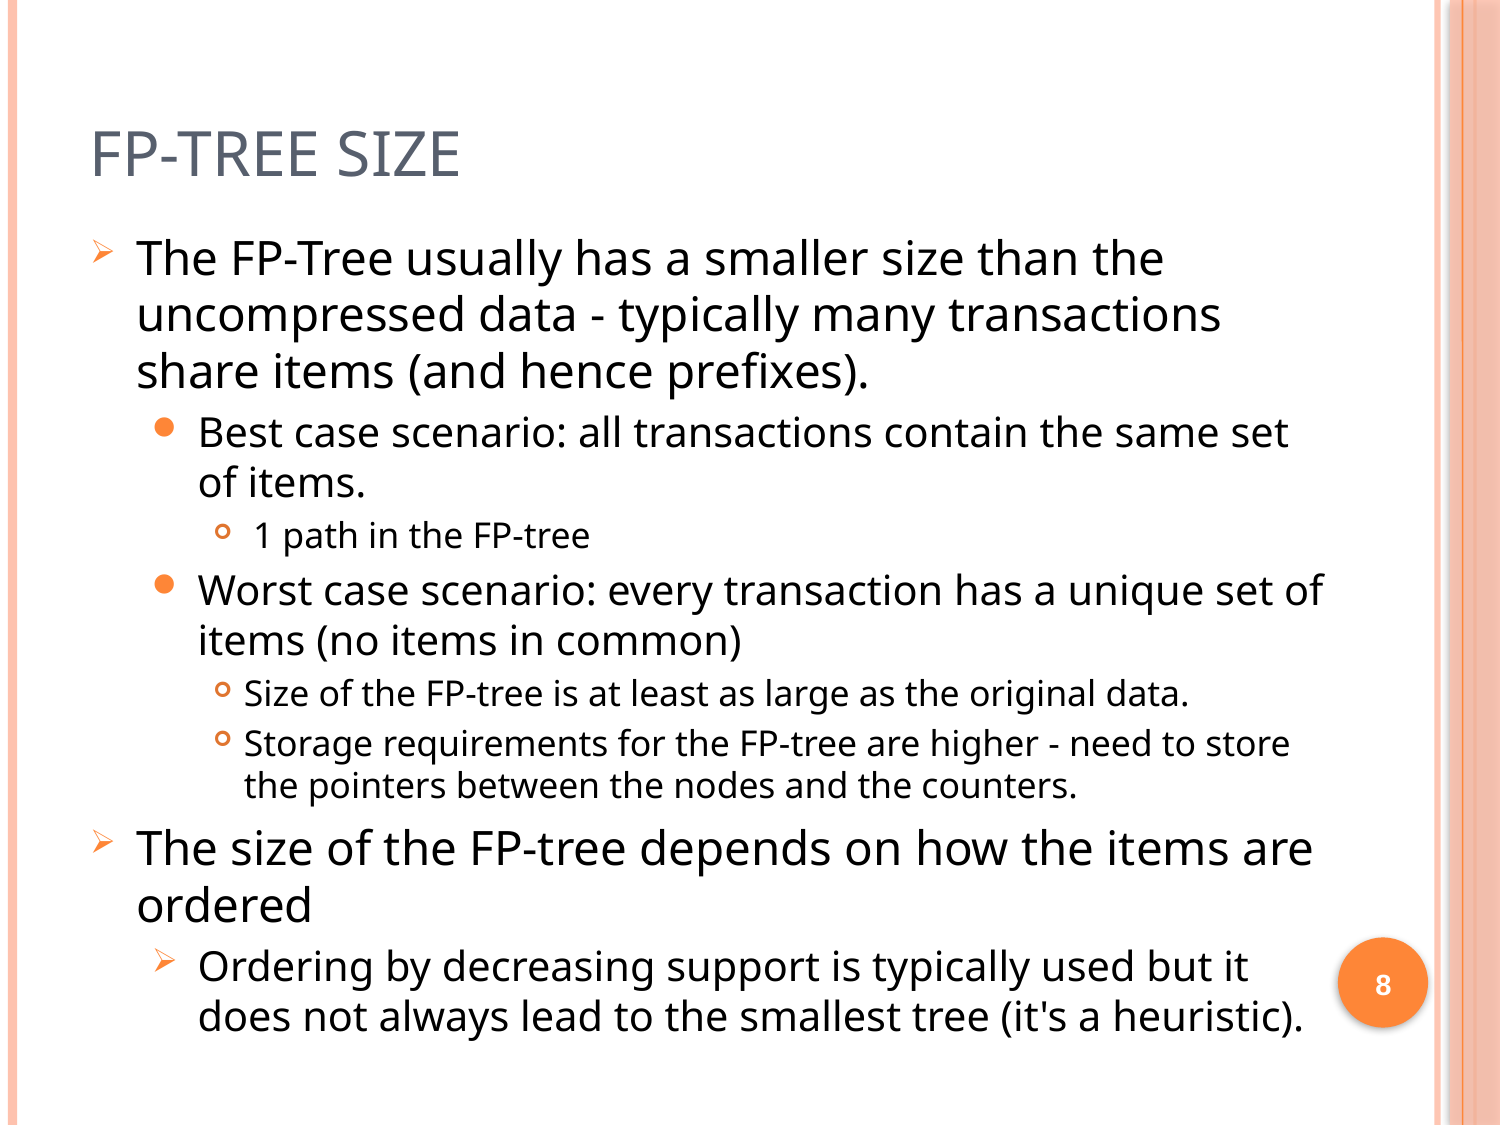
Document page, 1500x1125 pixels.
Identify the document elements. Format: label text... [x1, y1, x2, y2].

slide_number 8 [1333, 940, 1434, 1026]
title FP-Tree size [75, 45, 1300, 197]
list The FP-Tree usually has a smaller size than the uncompressed data - typically many transactions share items (and hence prefixes). Best case scenario: all transactions contain the same set of items. 1 path in the FP-tree Worst case scenario: every transaction has a unique set of items (no items in common) Size of the FP-tree is at least as large as the original data. Storage requirements for the FP-tree are higher - need to store the pointers between the nodes and the counters. The size of the FP-tree depends on how the items are ordered Ordering by decreasing support is typically used but it does not always lead to the smallest tree (it's a heuristic). [74, 219, 1341, 1063]
